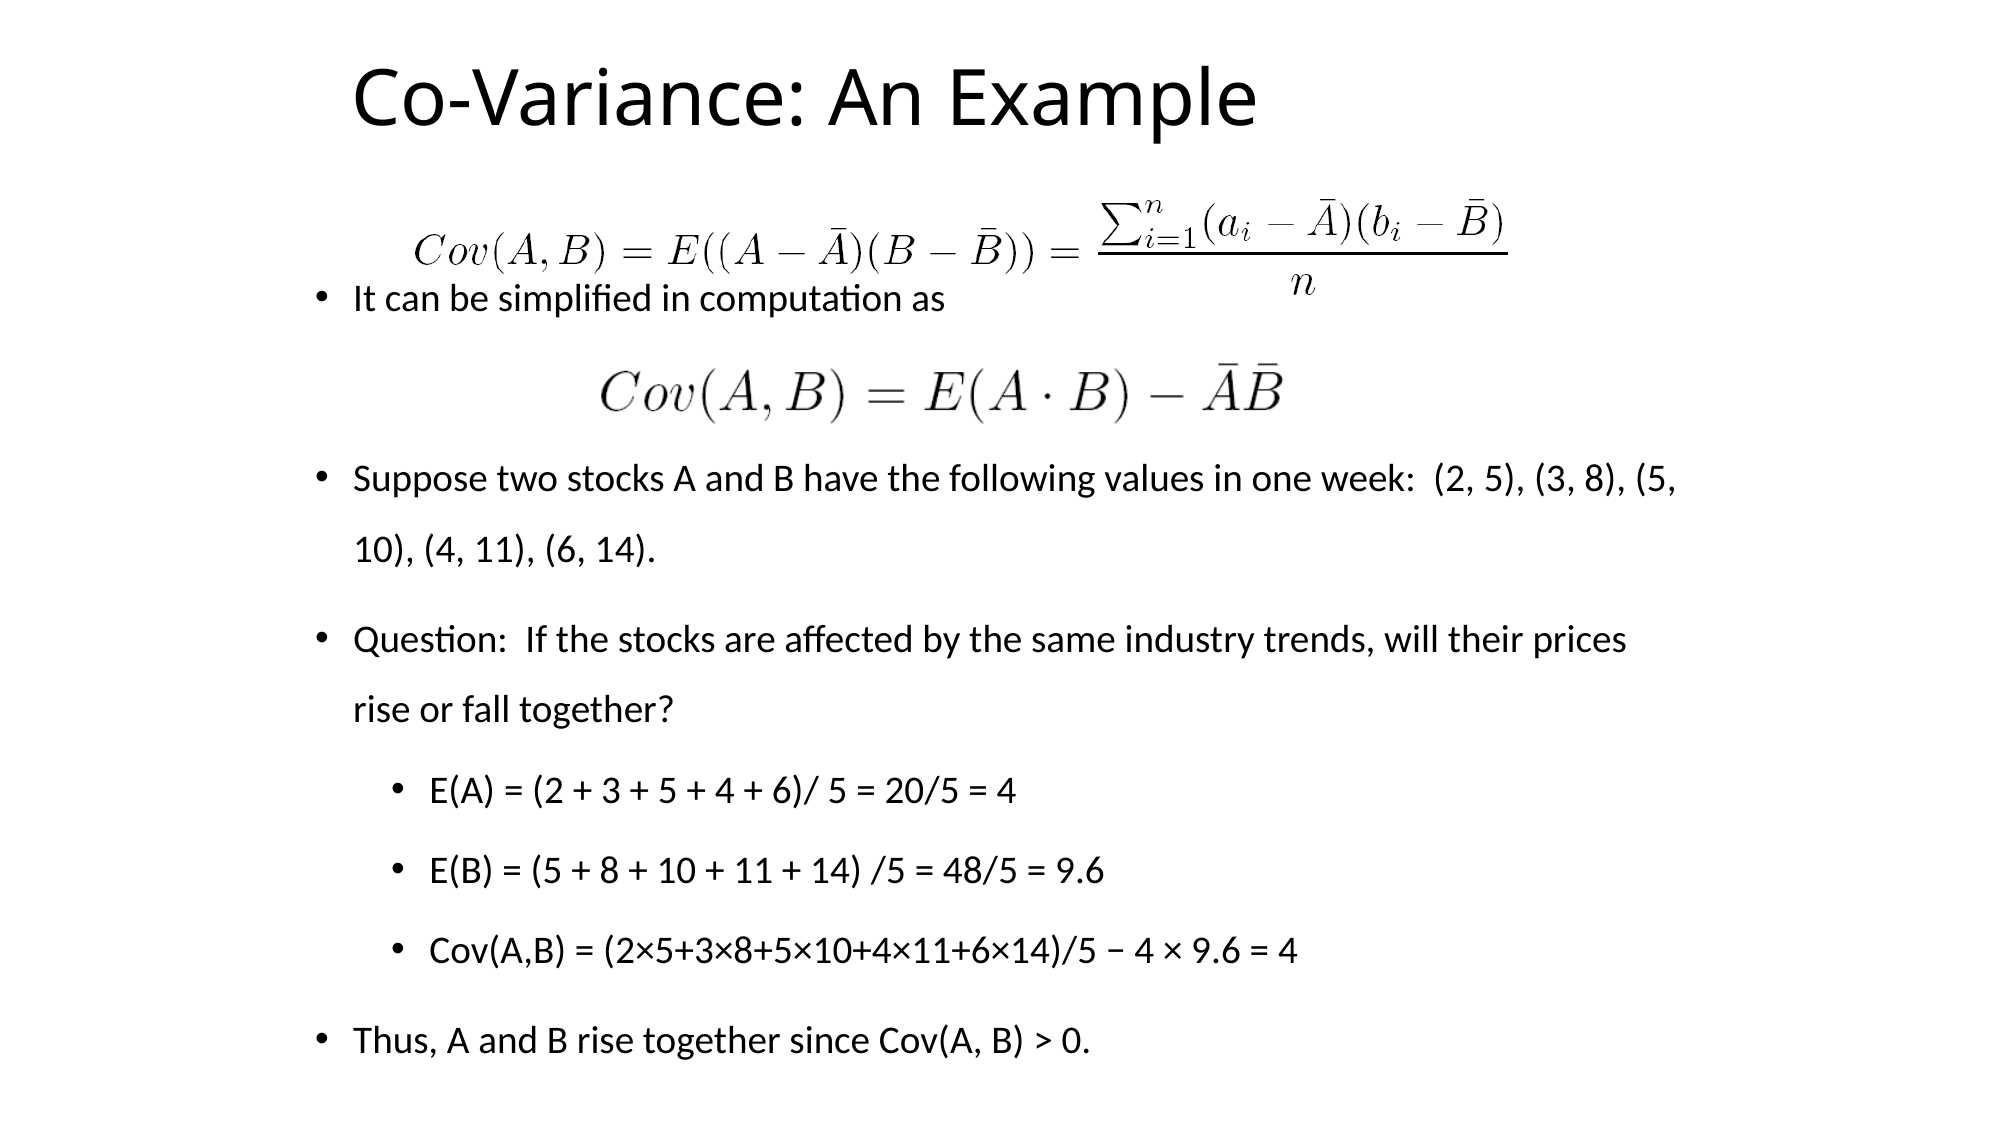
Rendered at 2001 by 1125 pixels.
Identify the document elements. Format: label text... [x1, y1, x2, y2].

picture [587, 349, 1288, 426]
picture [412, 194, 1513, 300]
list It can be simplified in computation as Suppose two stocks A and B have the following values in one week: (2, 5), (3, 8), (5, 10), (4, 11), (6, 14). Question: If the stocks are affected by the same industry trends, will their prices rise or fall together? E(A) = (2 + 3 + 5 + 4 + 6)/ 5 = 20/5 = 4 E(B) = (5 + 8 + 10 + 11 + 14) /5 = 48/5 = 9.6 Cov(A,B) = (2×5+3×8+5×10+4×11+6×14)/5 − 4 × 9.6 = 4 Thus, A and B rise together since Cov(A, B) > 0. [300, 174, 1700, 1075]
title Co-Variance: An Example [336, 50, 1774, 150]
